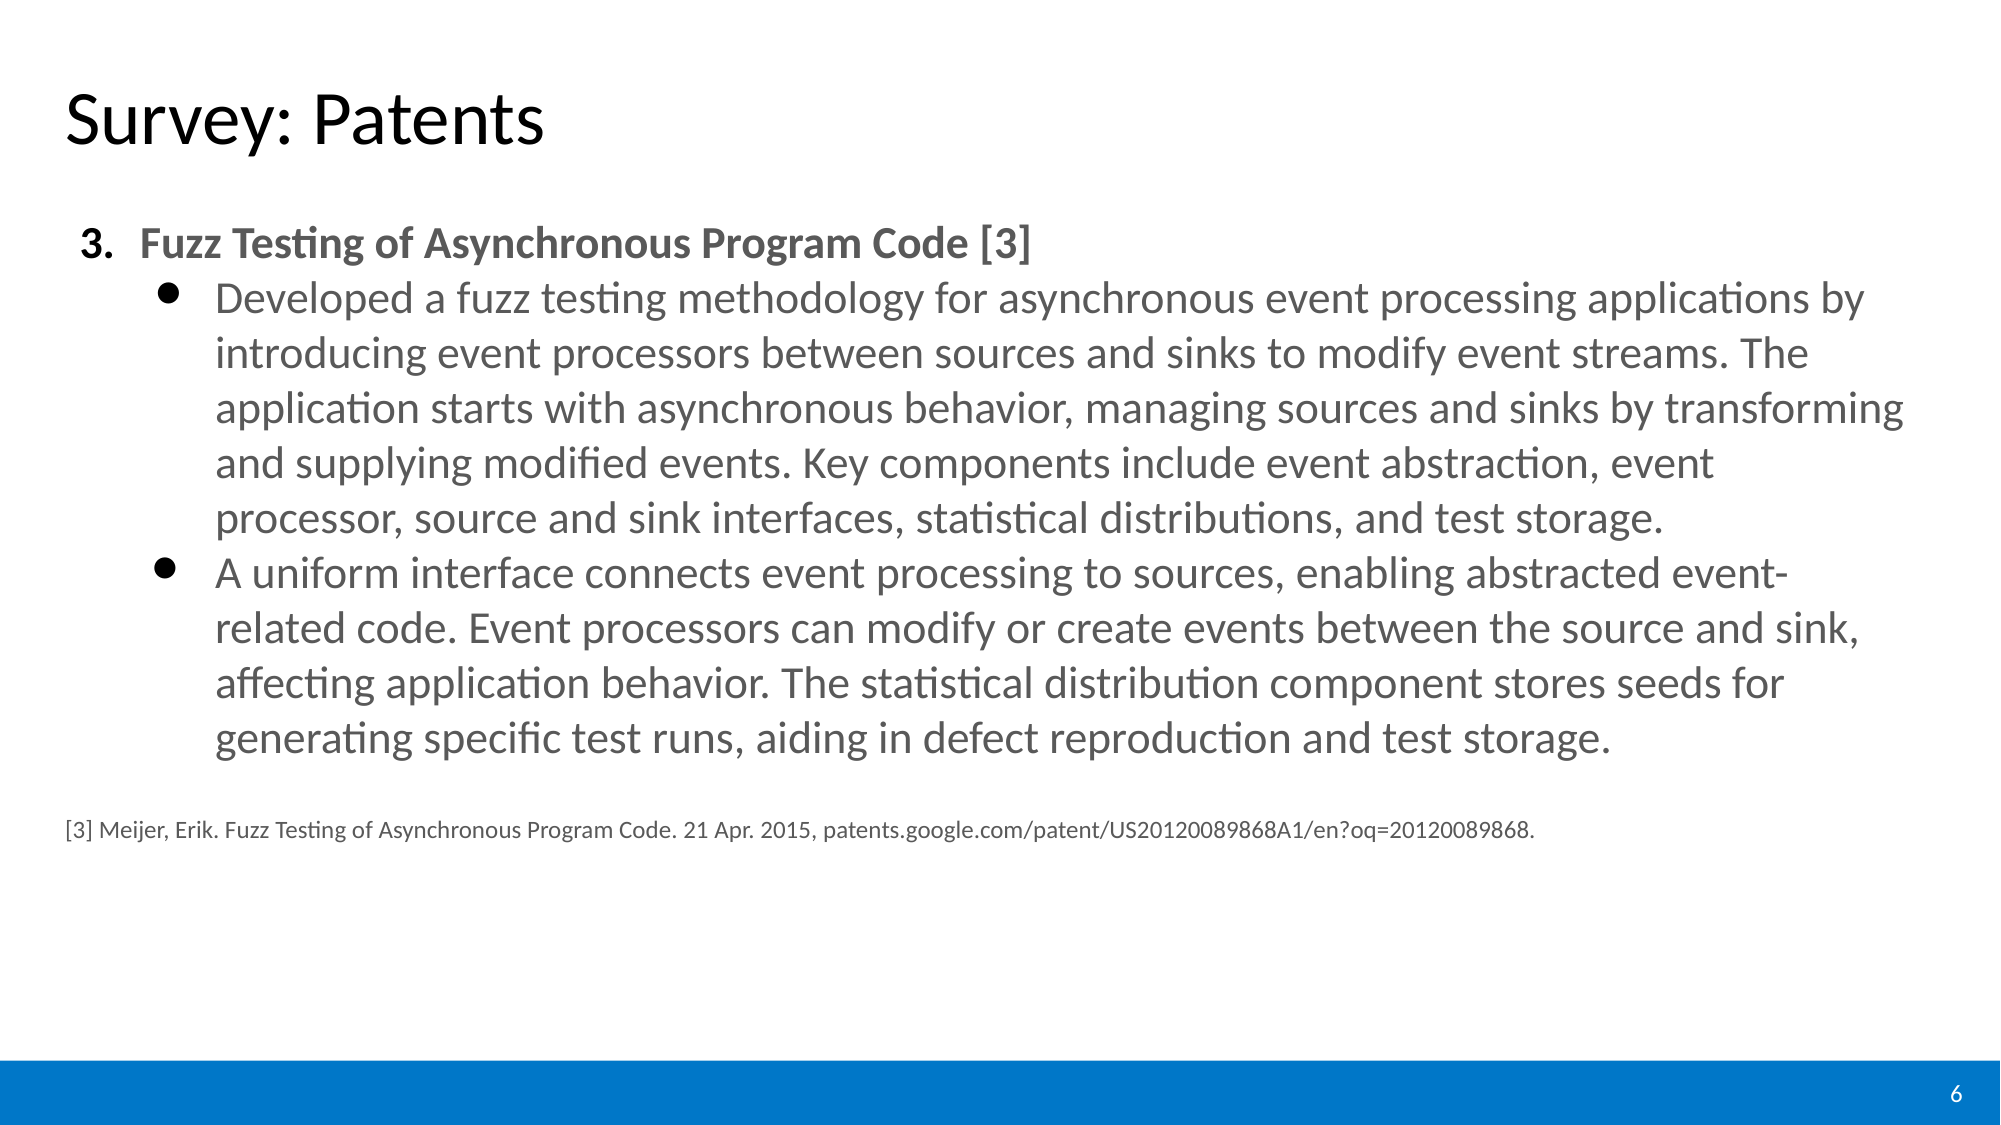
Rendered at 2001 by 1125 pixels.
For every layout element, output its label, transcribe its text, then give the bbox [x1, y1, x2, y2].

text_box [0, 1060, 2000, 1125]
title Survey: Patents [50, 51, 1925, 188]
slide_number 6 [1902, 1071, 1978, 1115]
list Fuzz Testing of Asynchronous Program Code [3] Developed a fuzz testing methodology for asynchronous event processing applications by introducing event processors between sources and sinks to modify event streams. The application starts with asynchronous behavior, managing sources and sinks by transforming and supplying modified events. Key components include event abstraction, event processor, source and sink interfaces, statistical distributions, and test storage. A uniform interface connects event processing to sources, enabling abstracted event-related code. Event processors can modify or create events between the source and sink, affecting application behavior. The statistical distribution component stores seeds for generating specific test runs, aiding in defect reproduction and test storage. [3] Meijer, Erik. Fuzz Testing of Asynchronous Program Code. 21 Apr. 2015, patents.google.com/patent/US20120089868A1/en?oq=20120089868. [50, 205, 1925, 1063]
